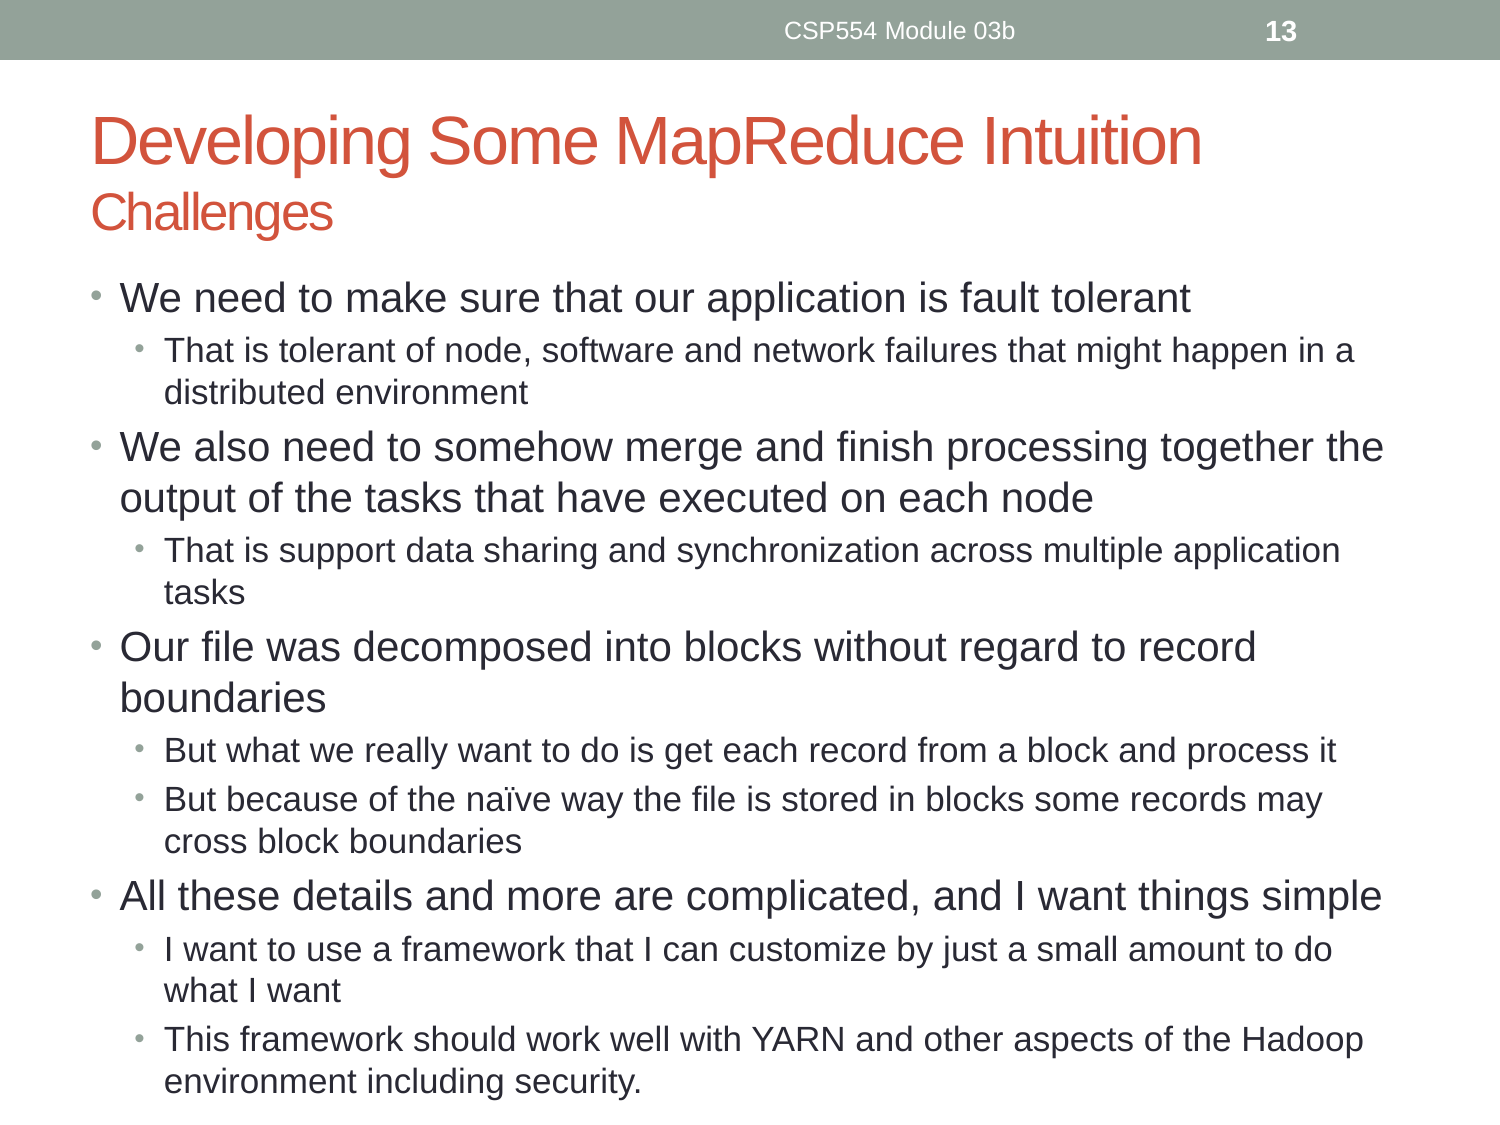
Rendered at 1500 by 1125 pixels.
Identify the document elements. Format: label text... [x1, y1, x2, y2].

footer CSP554 Module 03b [562, 3, 1238, 57]
slide_number 13 [1250, 3, 1425, 57]
list We need to make sure that our application is fault tolerant That is tolerant of node, software and network failures that might happen in a distributed environment We also need to somehow merge and finish processing together the output of the tasks that have executed on each node That is support data sharing and synchronization across multiple application tasks Our file was decomposed into blocks without regard to record boundaries But what we really want to do is get each record from a block and process it But because of the naïve way the file is stored in blocks some records may cross block boundaries All these details and more are complicated, and I want things simple I want to use a framework that I can customize by just a small amount to do what I want This framework should work well with YARN and other aspects of the Hadoop environment including security. [75, 262, 1425, 1125]
title Developing Some MapReduce Intuition Challenges [75, 87, 1425, 250]
